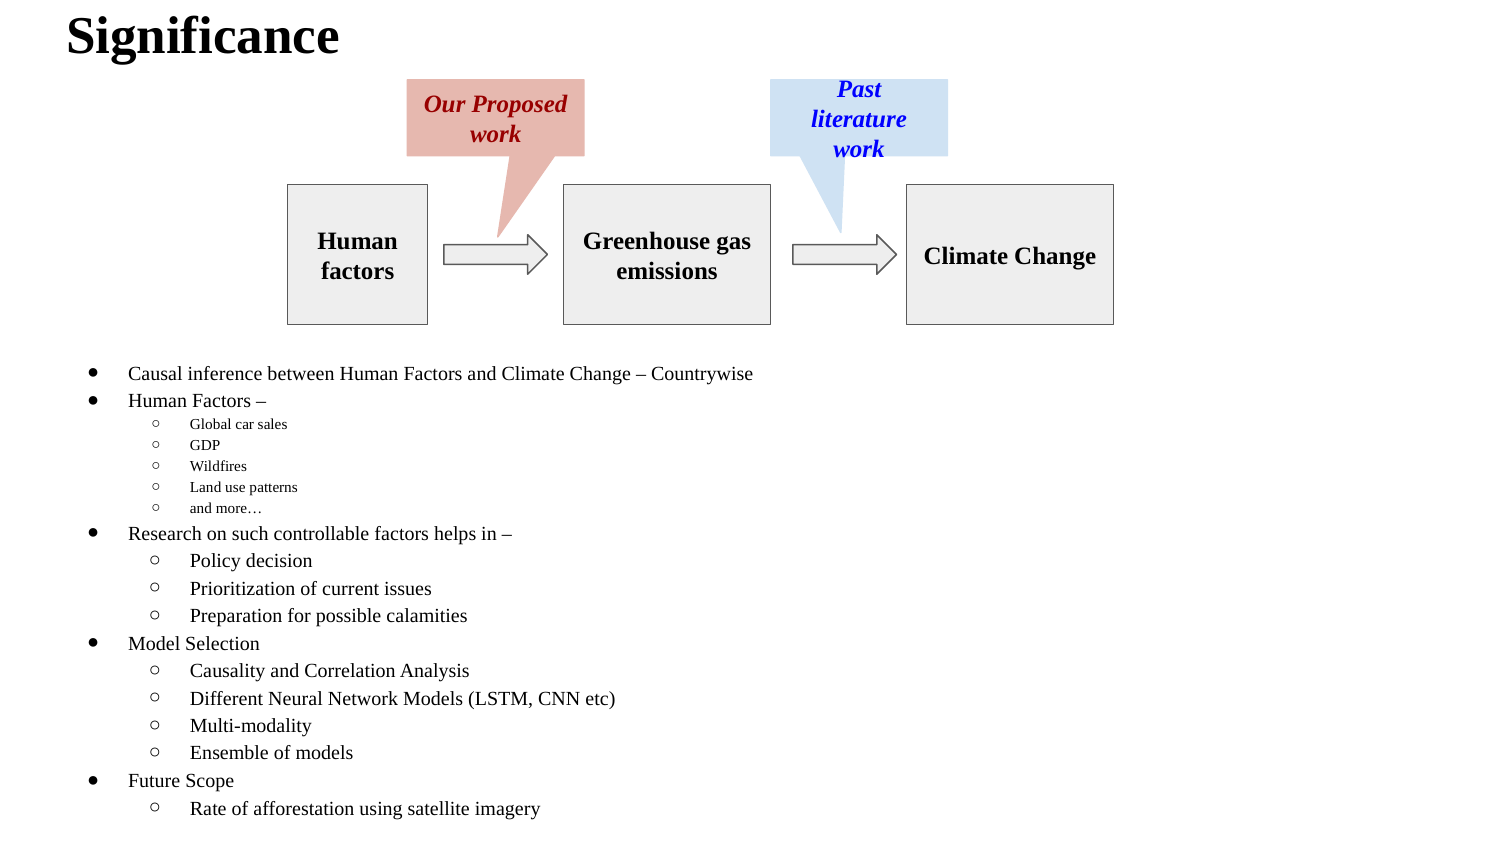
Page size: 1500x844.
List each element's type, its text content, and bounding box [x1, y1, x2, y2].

list Causal inference between Human Factors and Climate Change – Countrywise Human Factors – Global car sales GDP Wildfires Land use patterns and more… Research on such controllable factors helps in – Policy decision Prioritization of current issues Preparation for possible calamities Model Selection Causality and Correlation Analysis Different Neural Network Models (LSTM, CNN etc) Multi-modality Ensemble of models Future Scope Rate of afforestation using satellite imagery [51, 341, 1449, 837]
text_box Past literature work [770, 79, 948, 233]
title Significance [51, 0, 1449, 80]
text_box Our Proposed work [407, 79, 584, 237]
text_box Human factors [287, 184, 428, 325]
text_box Greenhouse gas emissions [563, 184, 771, 325]
text_box [792, 234, 897, 275]
text_box Climate Change [906, 184, 1114, 325]
text_box [443, 234, 548, 275]
